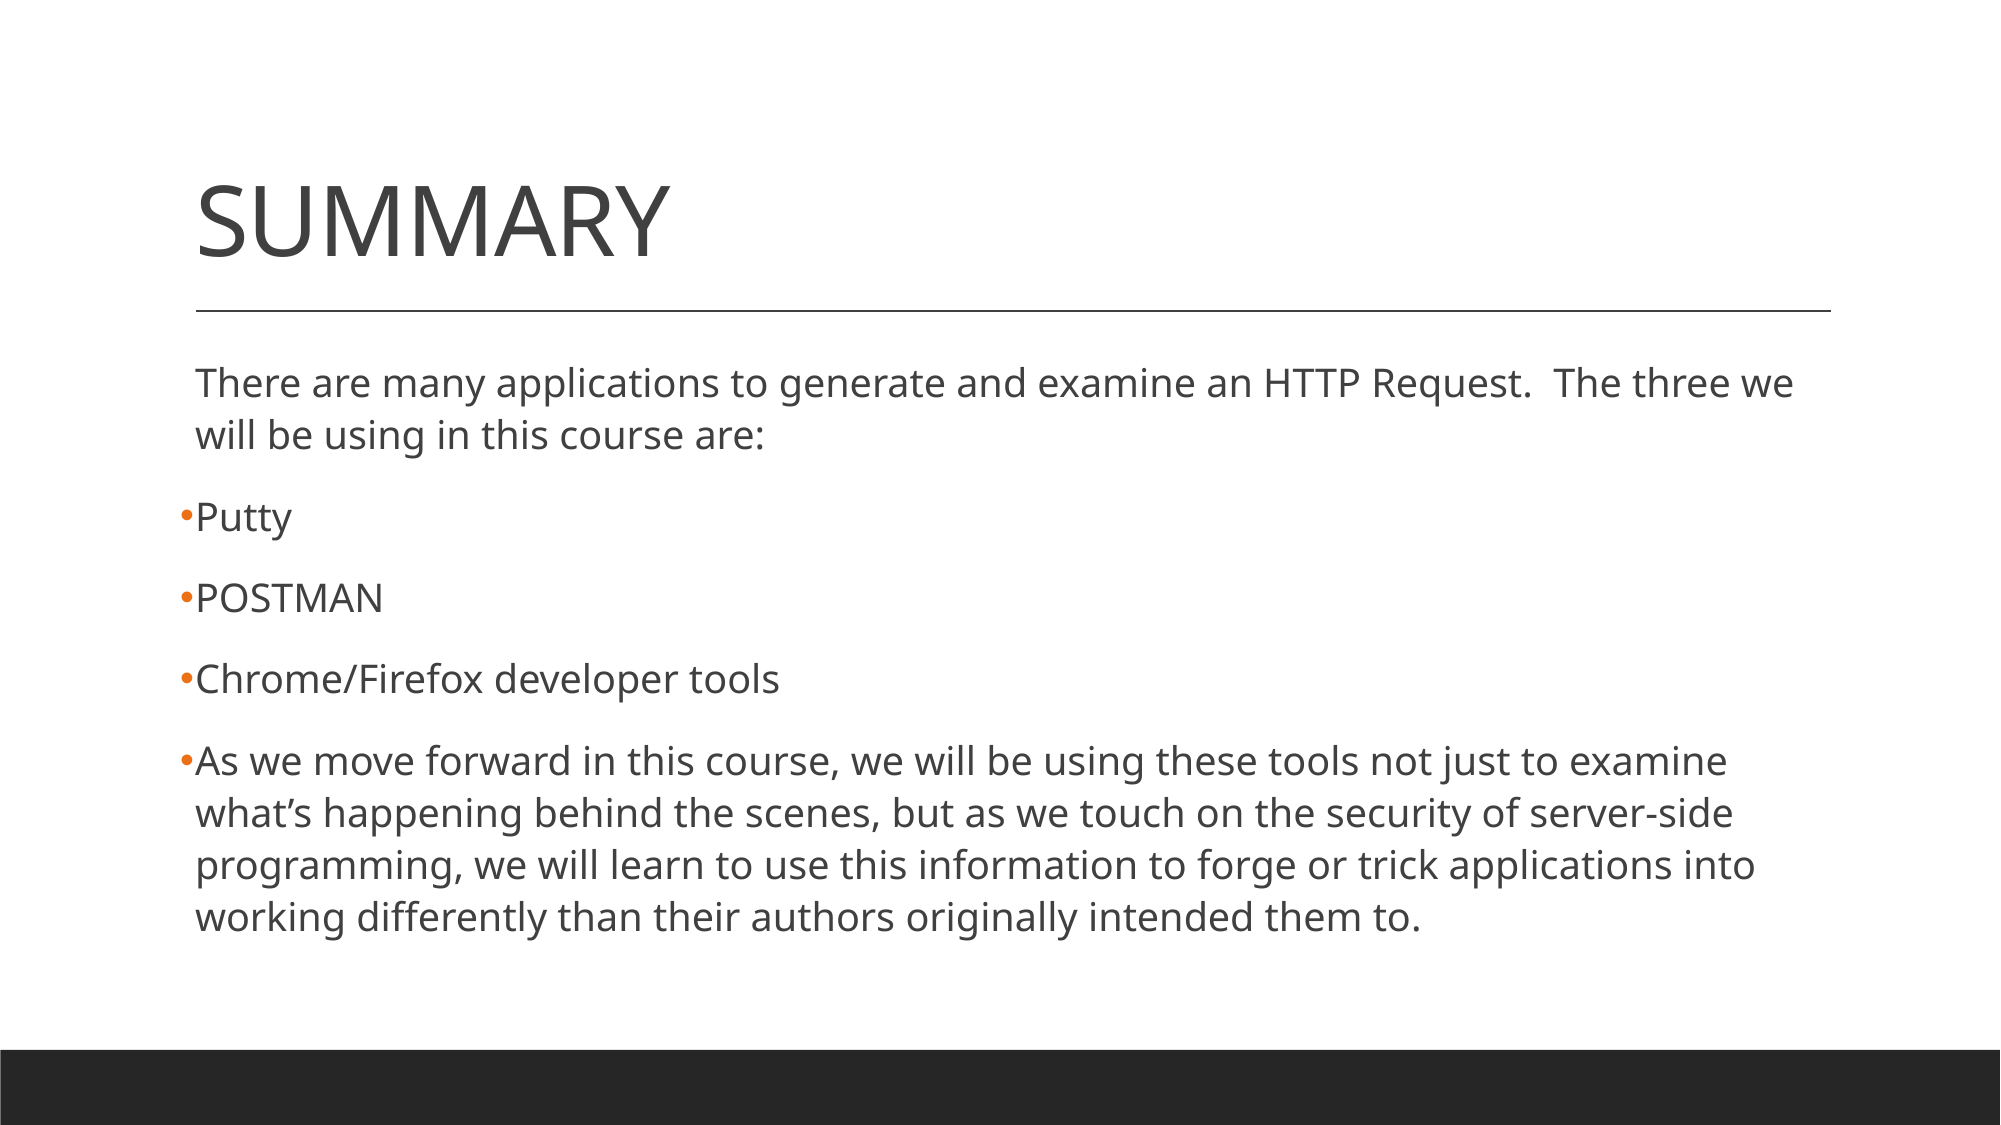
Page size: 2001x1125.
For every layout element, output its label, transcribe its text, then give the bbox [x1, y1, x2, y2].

title SUMMARY [180, 47, 1830, 285]
list There are many applications to generate and examine an HTTP Request. The three we will be using in this course are: Putty POSTMAN Chrome/Firefox developer tools As we move forward in this course, we will be using these tools not just to examine what’s happening behind the scenes, but as we touch on the security of server-side programming, we will learn to use this information to forge or trick applications into working differently than their authors originally intended them to. [180, 345, 1830, 963]
